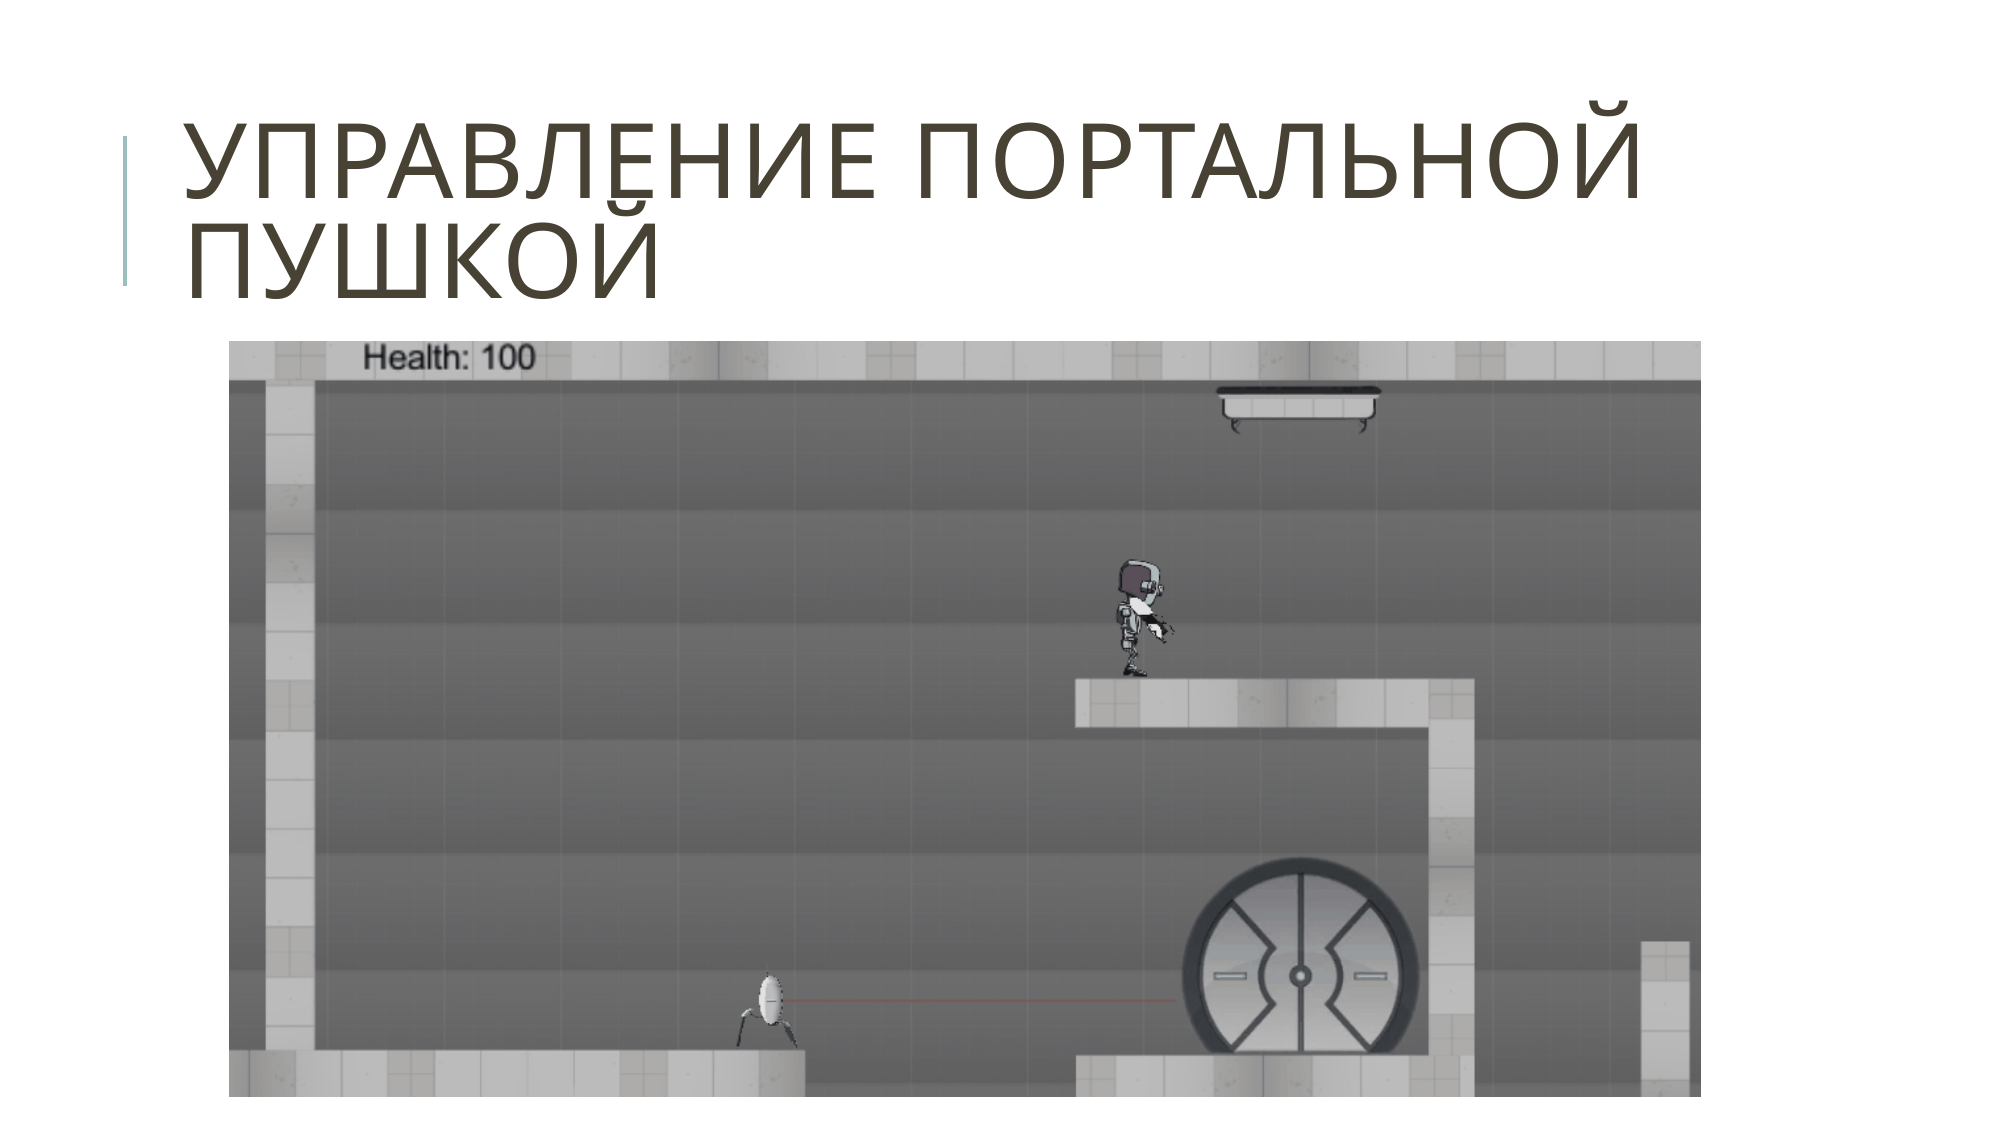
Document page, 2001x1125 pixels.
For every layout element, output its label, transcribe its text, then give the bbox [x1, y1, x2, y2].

picture [229, 341, 1701, 1097]
title управление портальной пушкой [168, 96, 1763, 342]
